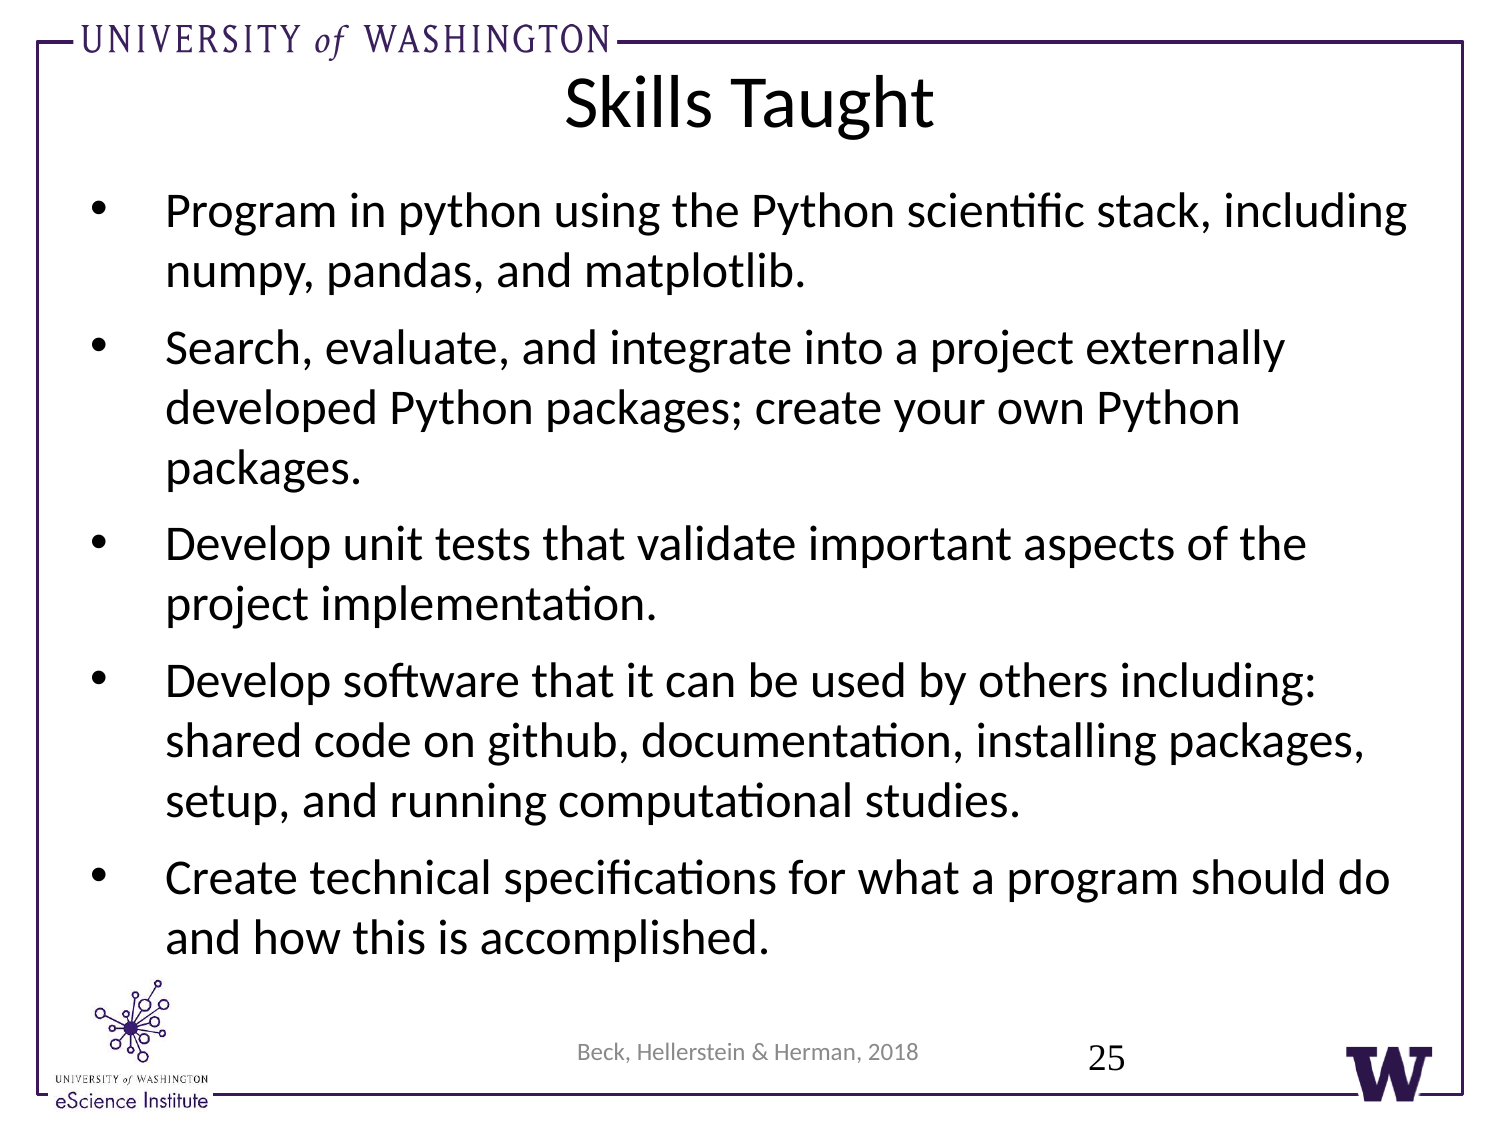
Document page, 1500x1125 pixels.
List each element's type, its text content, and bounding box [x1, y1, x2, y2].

slide_number 25 [1073, 1025, 1300, 1085]
list Program in python using the Python scientific stack, including numpy, pandas, and matplotlib. Search, evaluate, and integrate into a project externally developed Python packages; create your own Python packages. Develop unit tests that validate important aspects of the project implementation. Develop software that it can be used by others including: shared code on github, documentation, installing packages, setup, and running computational studies. Create technical specifications for what a program should do and how this is accomplished. [75, 170, 1425, 913]
title Skills Taught [75, 45, 1425, 170]
picture [48, 978, 213, 1113]
footer Beck, Hellerstein & Herman, 2018 [510, 1027, 986, 1088]
picture [81, 24, 609, 45]
picture [1339, 1041, 1438, 1107]
